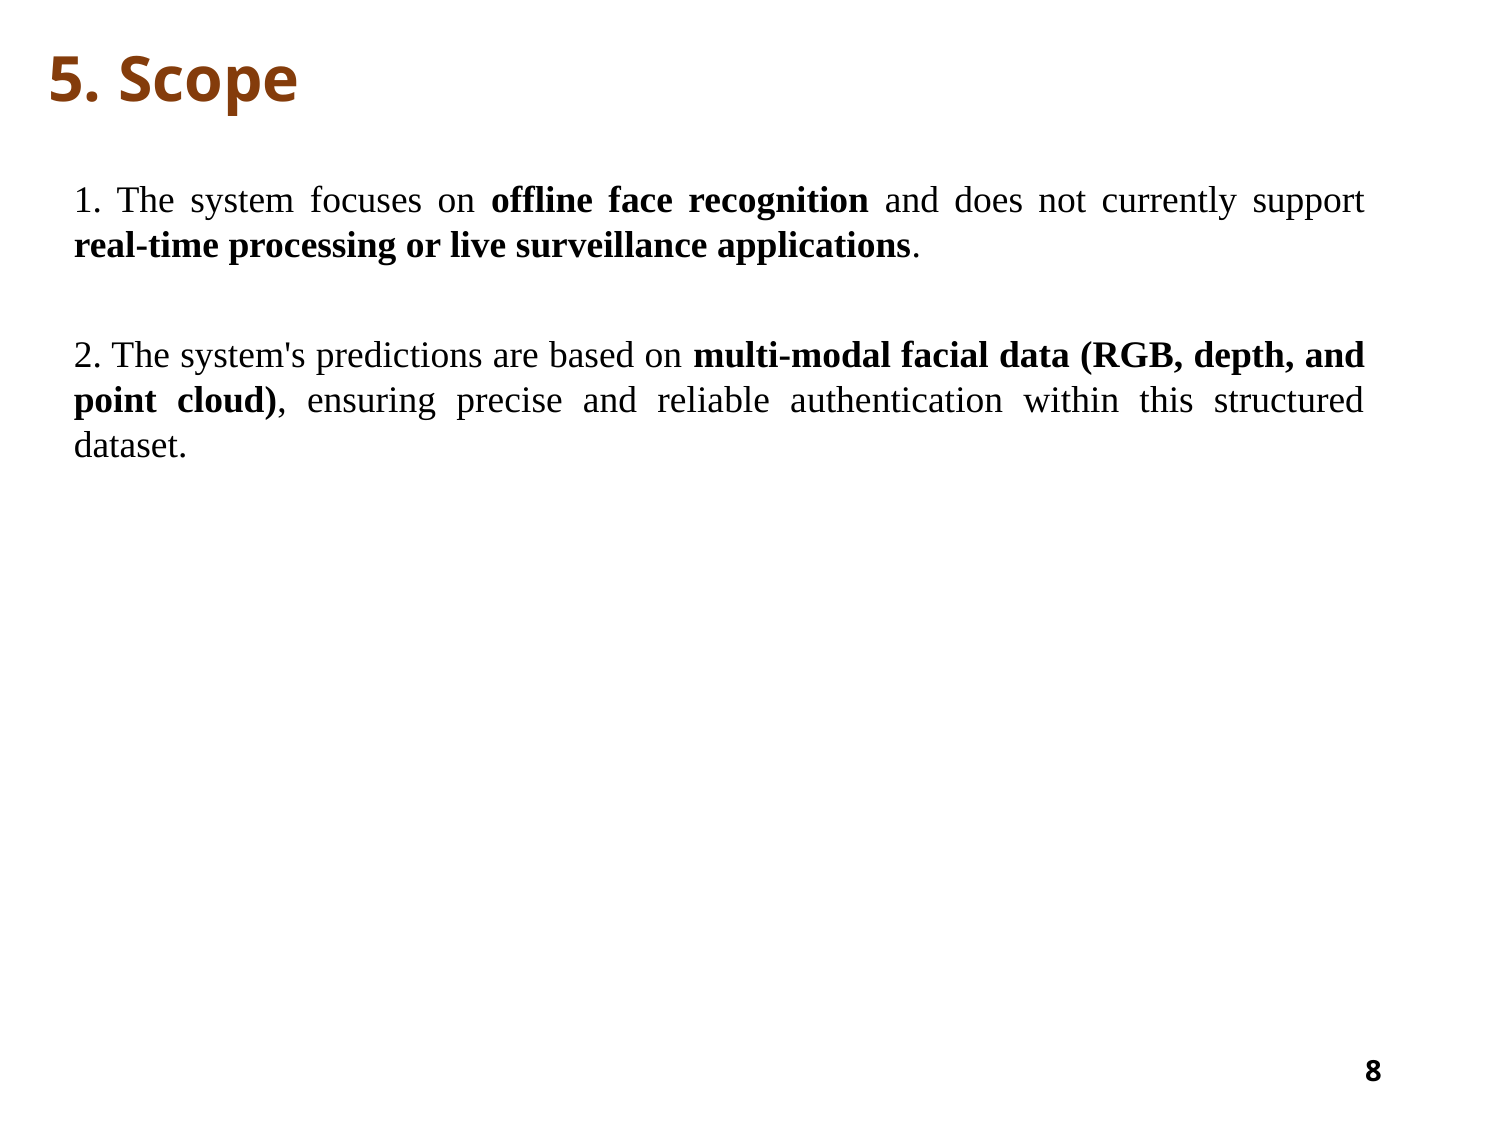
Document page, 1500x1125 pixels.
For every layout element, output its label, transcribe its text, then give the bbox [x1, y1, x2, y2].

list 1. The system focuses on offline face recognition and does not currently support real-time processing or live surveillance applications. 2. The system's predictions are based on multi-modal facial data (RGB, depth, and point cloud), ensuring precise and reliable authentication within this structured dataset. [58, 167, 1381, 1043]
slide_number 8 [1059, 1042, 1397, 1103]
title 5. Scope [33, 19, 1467, 143]
